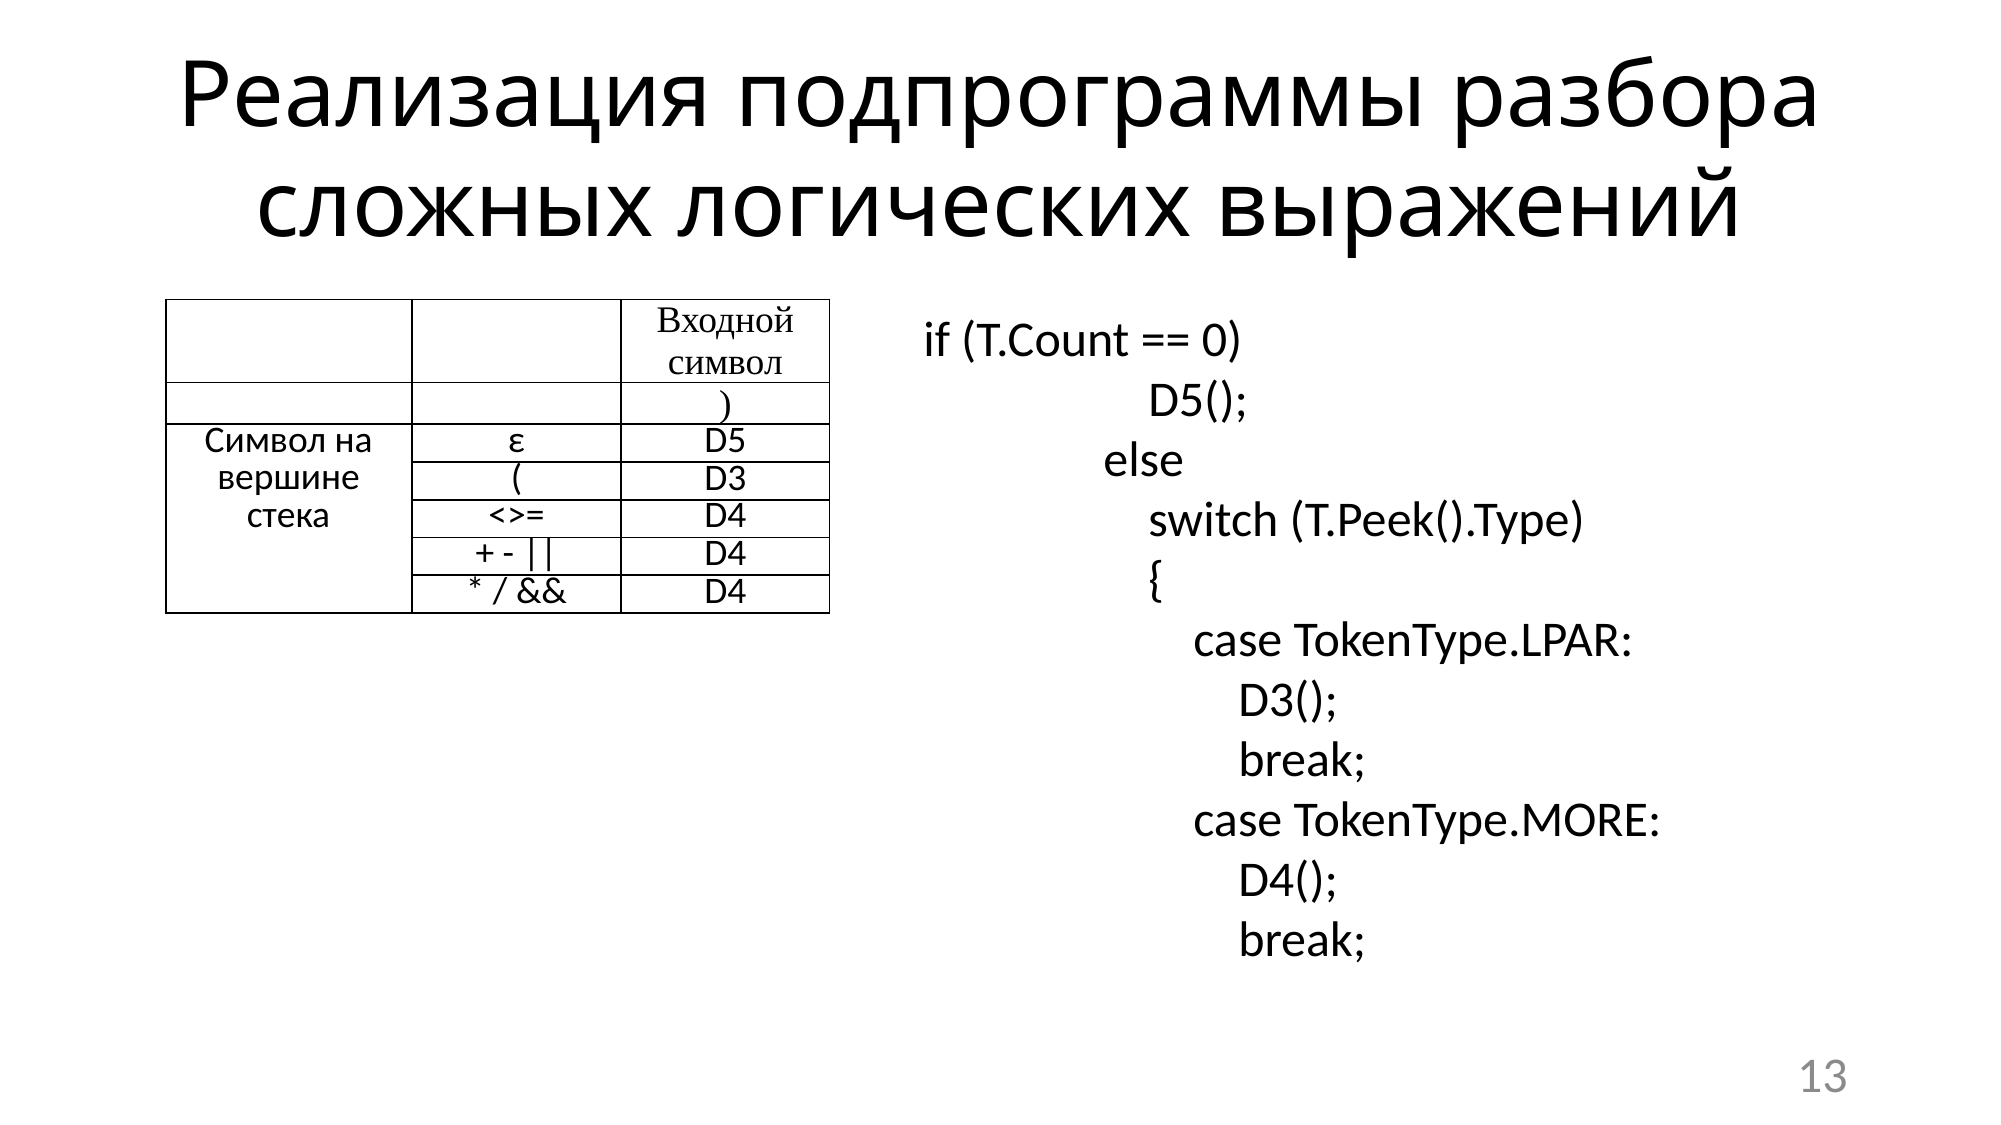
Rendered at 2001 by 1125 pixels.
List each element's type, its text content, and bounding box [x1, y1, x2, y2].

table_cell * / && [413, 576, 620, 612]
table_cell + - || [413, 538, 620, 574]
slide_number 13 [1412, 1042, 1863, 1103]
table_cell D4 [622, 538, 829, 574]
table_cell ( [413, 463, 620, 499]
table_cell ) [622, 383, 829, 423]
table_cell ε [413, 425, 620, 461]
table_cell Символ на вершине стека [167, 425, 411, 612]
table_cell [413, 383, 620, 423]
table_cell [167, 383, 411, 423]
text_box if (T.Count == 0) D5(); else switch (T.Peek().Type) { case TokenType.LPAR: D3(); break; case TokenType.MORE: D4(); break; [908, 299, 1917, 975]
table_cell D5 [622, 425, 829, 461]
table_cell D4 [622, 576, 829, 612]
table_header Входной символ [622, 300, 829, 382]
text_box Реализация подпрограммы разбора сложных логических выражений [95, 27, 1905, 238]
table_cell D4 [622, 501, 829, 537]
table_cell <>= [413, 501, 620, 537]
table_header [413, 300, 620, 382]
table_header [167, 300, 411, 382]
table_cell D3 [622, 463, 829, 499]
